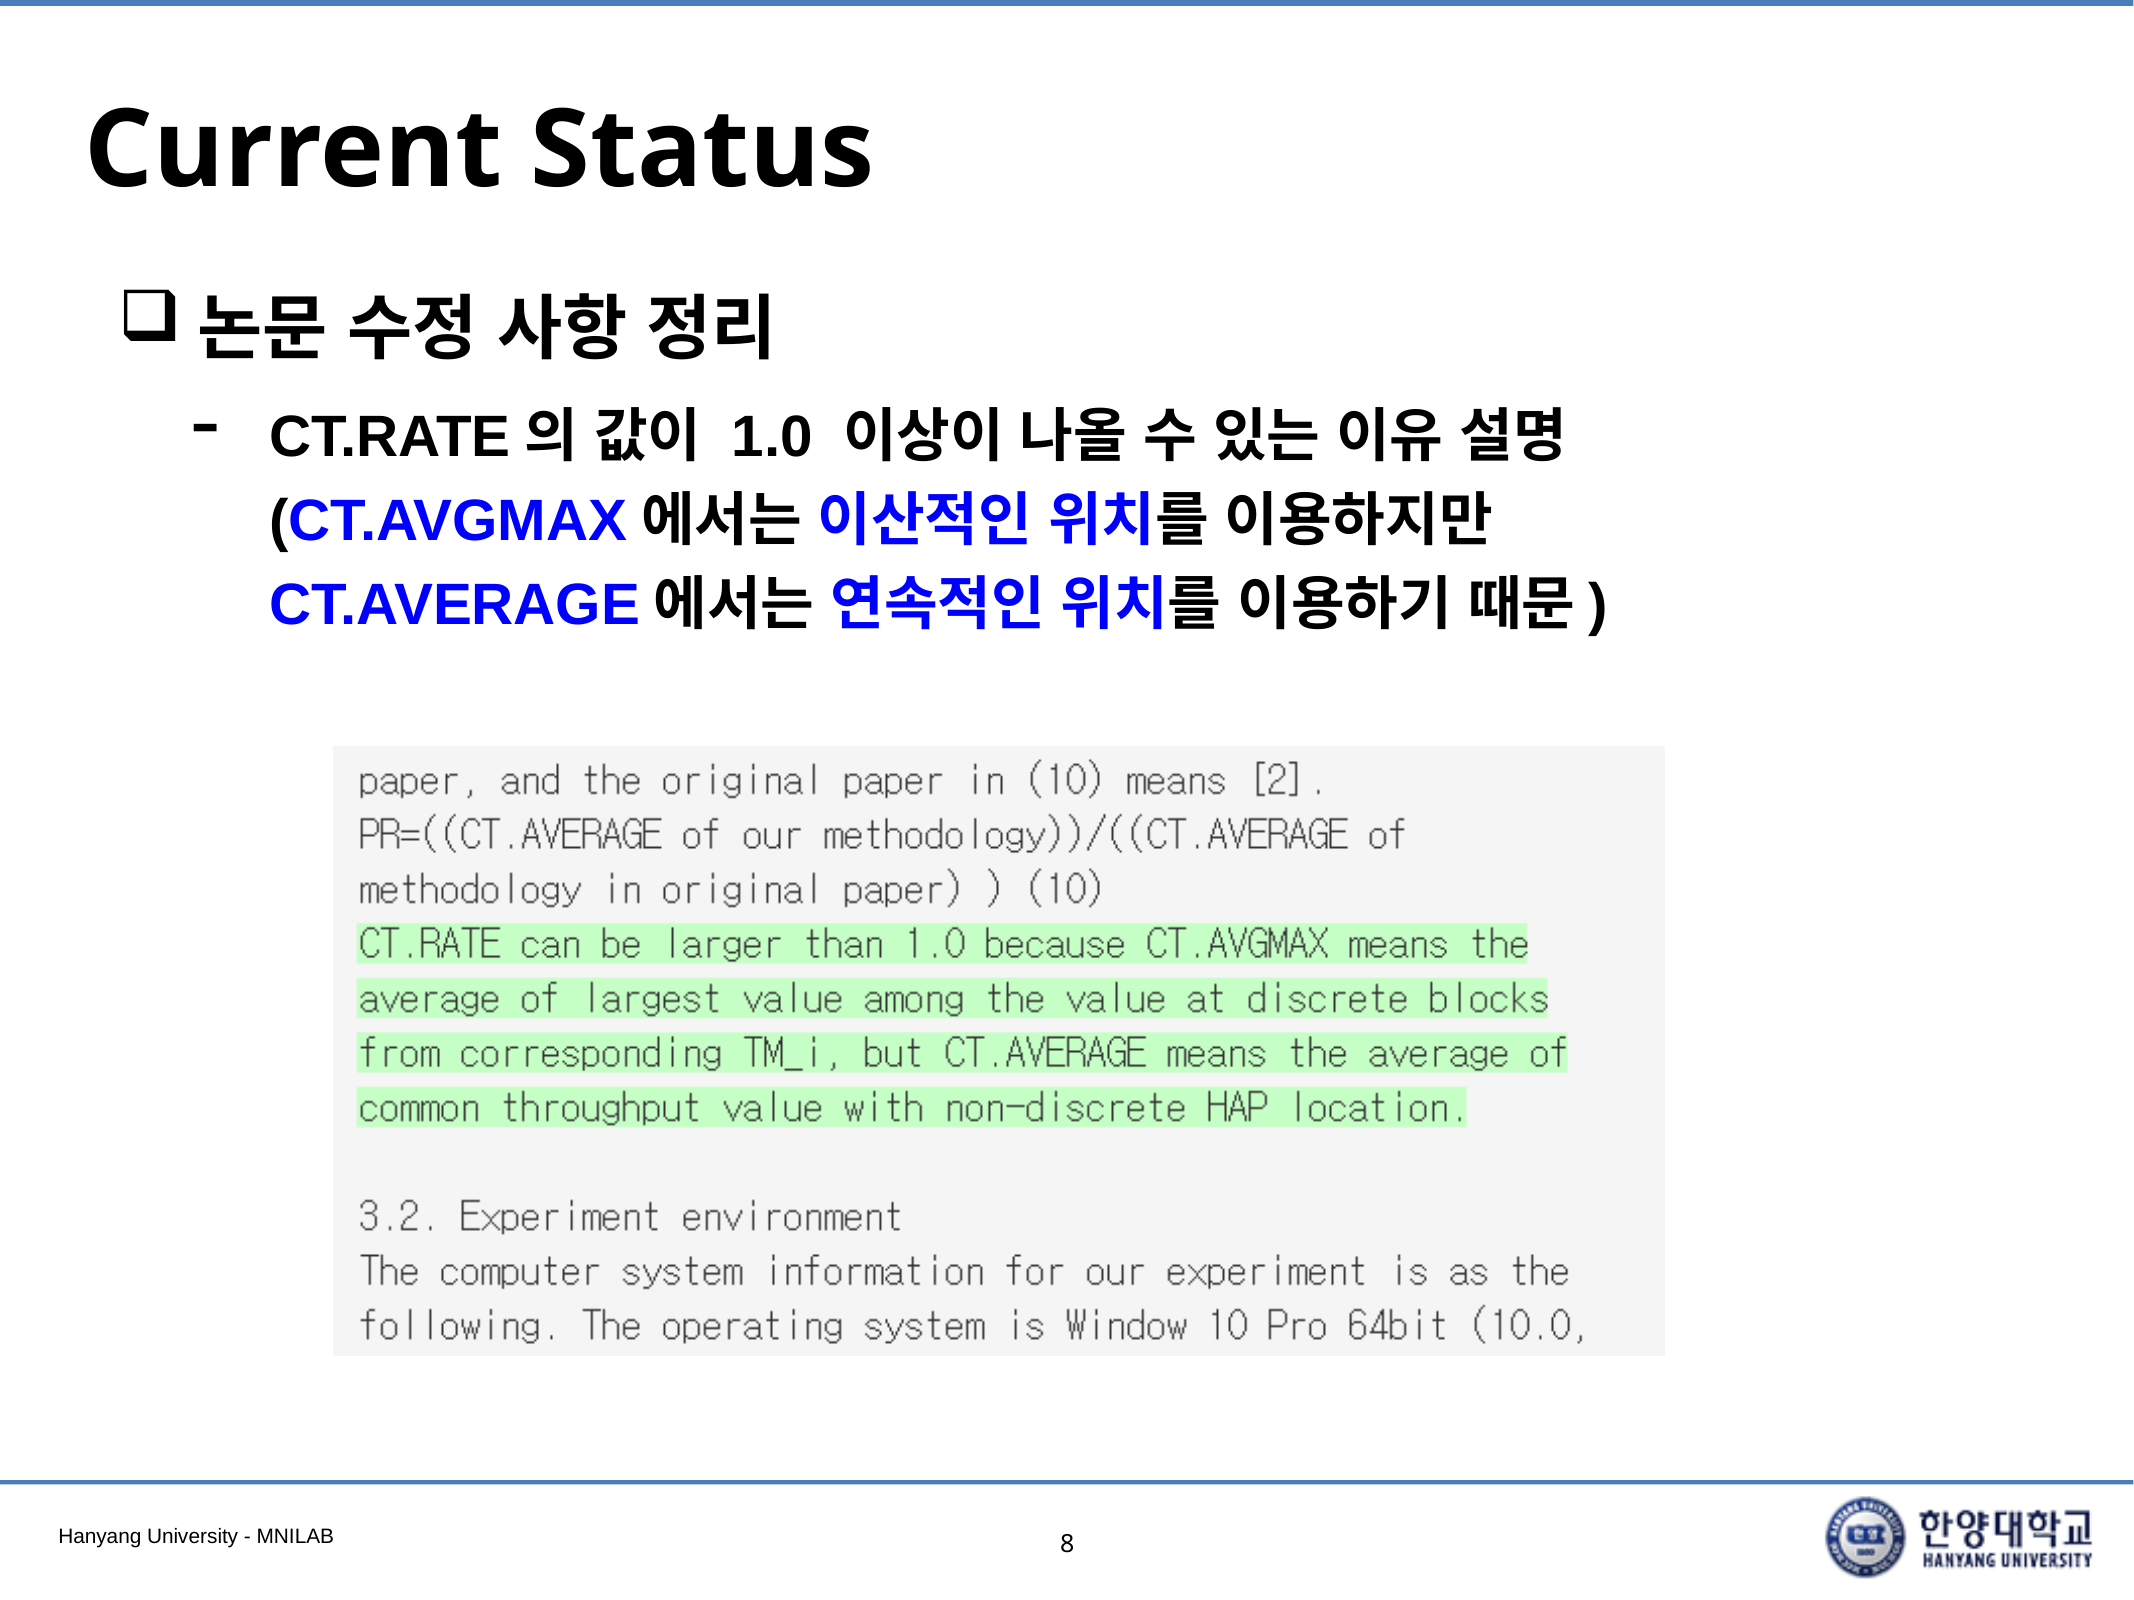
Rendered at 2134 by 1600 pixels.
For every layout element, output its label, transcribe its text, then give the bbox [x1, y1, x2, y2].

picture [332, 746, 1665, 1357]
slide_number 8 [1037, 1518, 1098, 1567]
list 논문 수정 사항 정리 CT.RATE의 값이 1.0 이상이 나올 수 있는 이유 설명 (CT.AVGMAX에서는 이산적인 위치를 이용하지만 CT.AVERAGE에서는 연속적인 위치를 이용하기 때문) [109, 256, 1888, 675]
picture [1797, 1495, 2128, 1581]
title Current Status [75, 41, 2058, 245]
